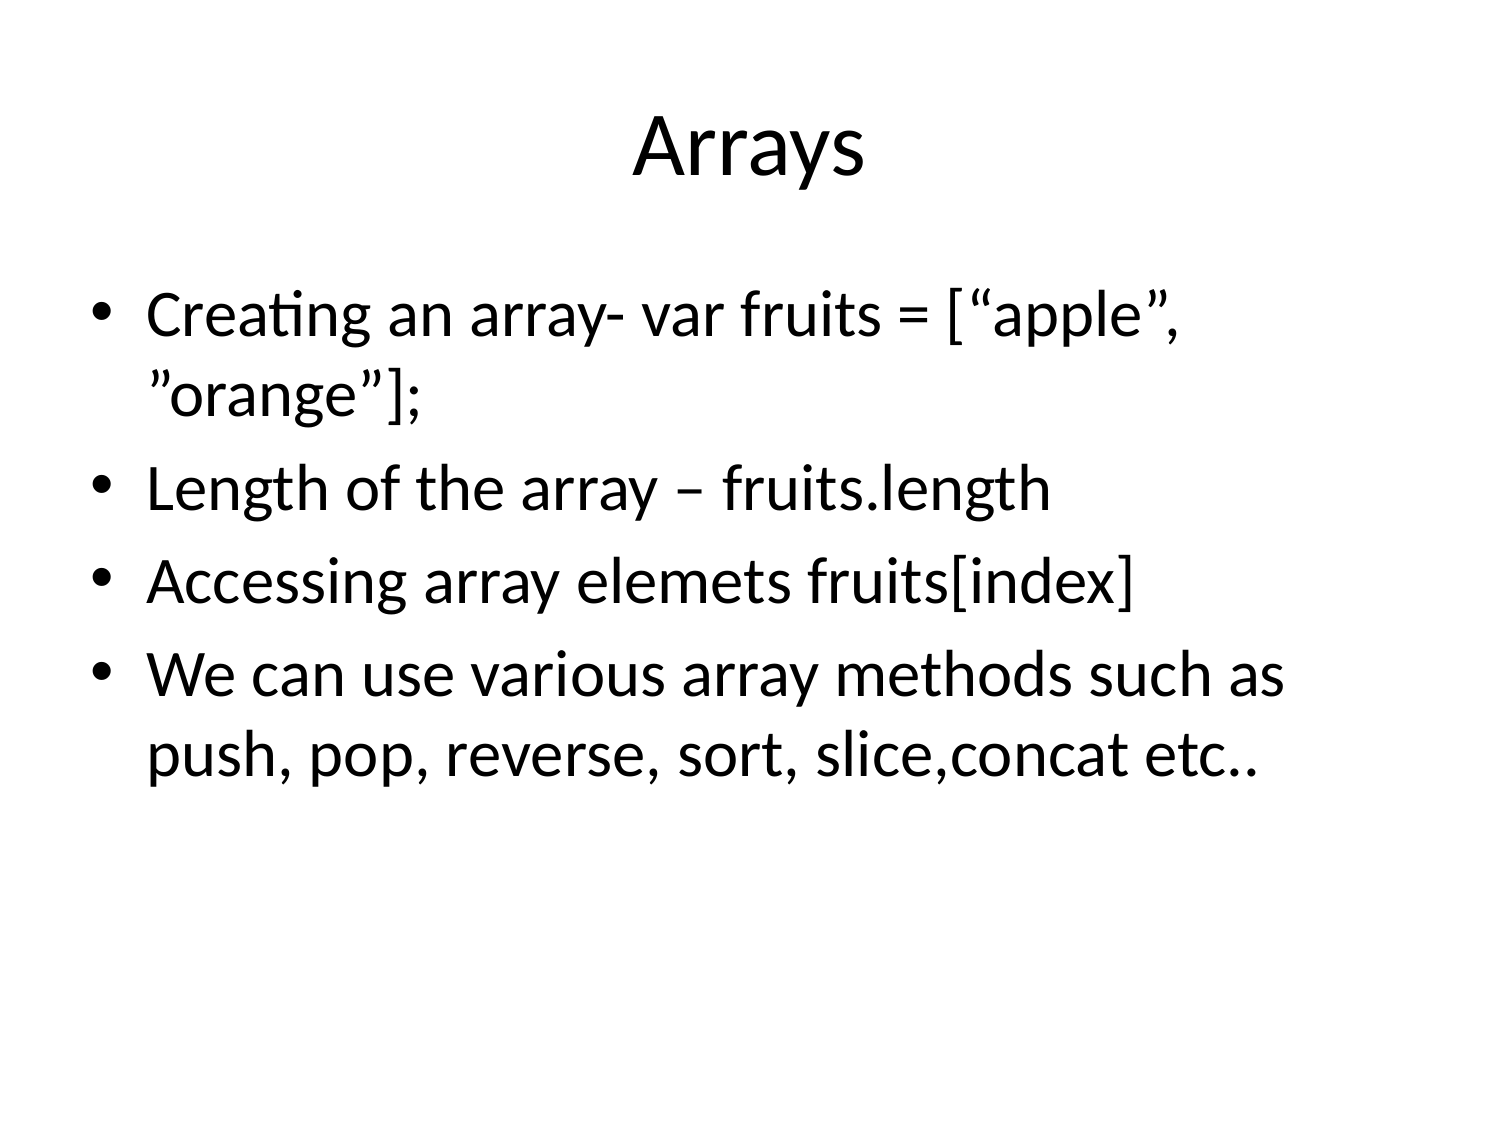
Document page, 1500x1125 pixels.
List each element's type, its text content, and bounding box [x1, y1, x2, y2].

list Creating an array- var fruits = [“apple”, ”orange”]; Length of the array – fruits.length Accessing array elemets fruits[index] We can use various array methods such as push, pop, reverse, sort, slice,concat etc.. [75, 262, 1425, 1005]
title Arrays [75, 45, 1425, 233]
